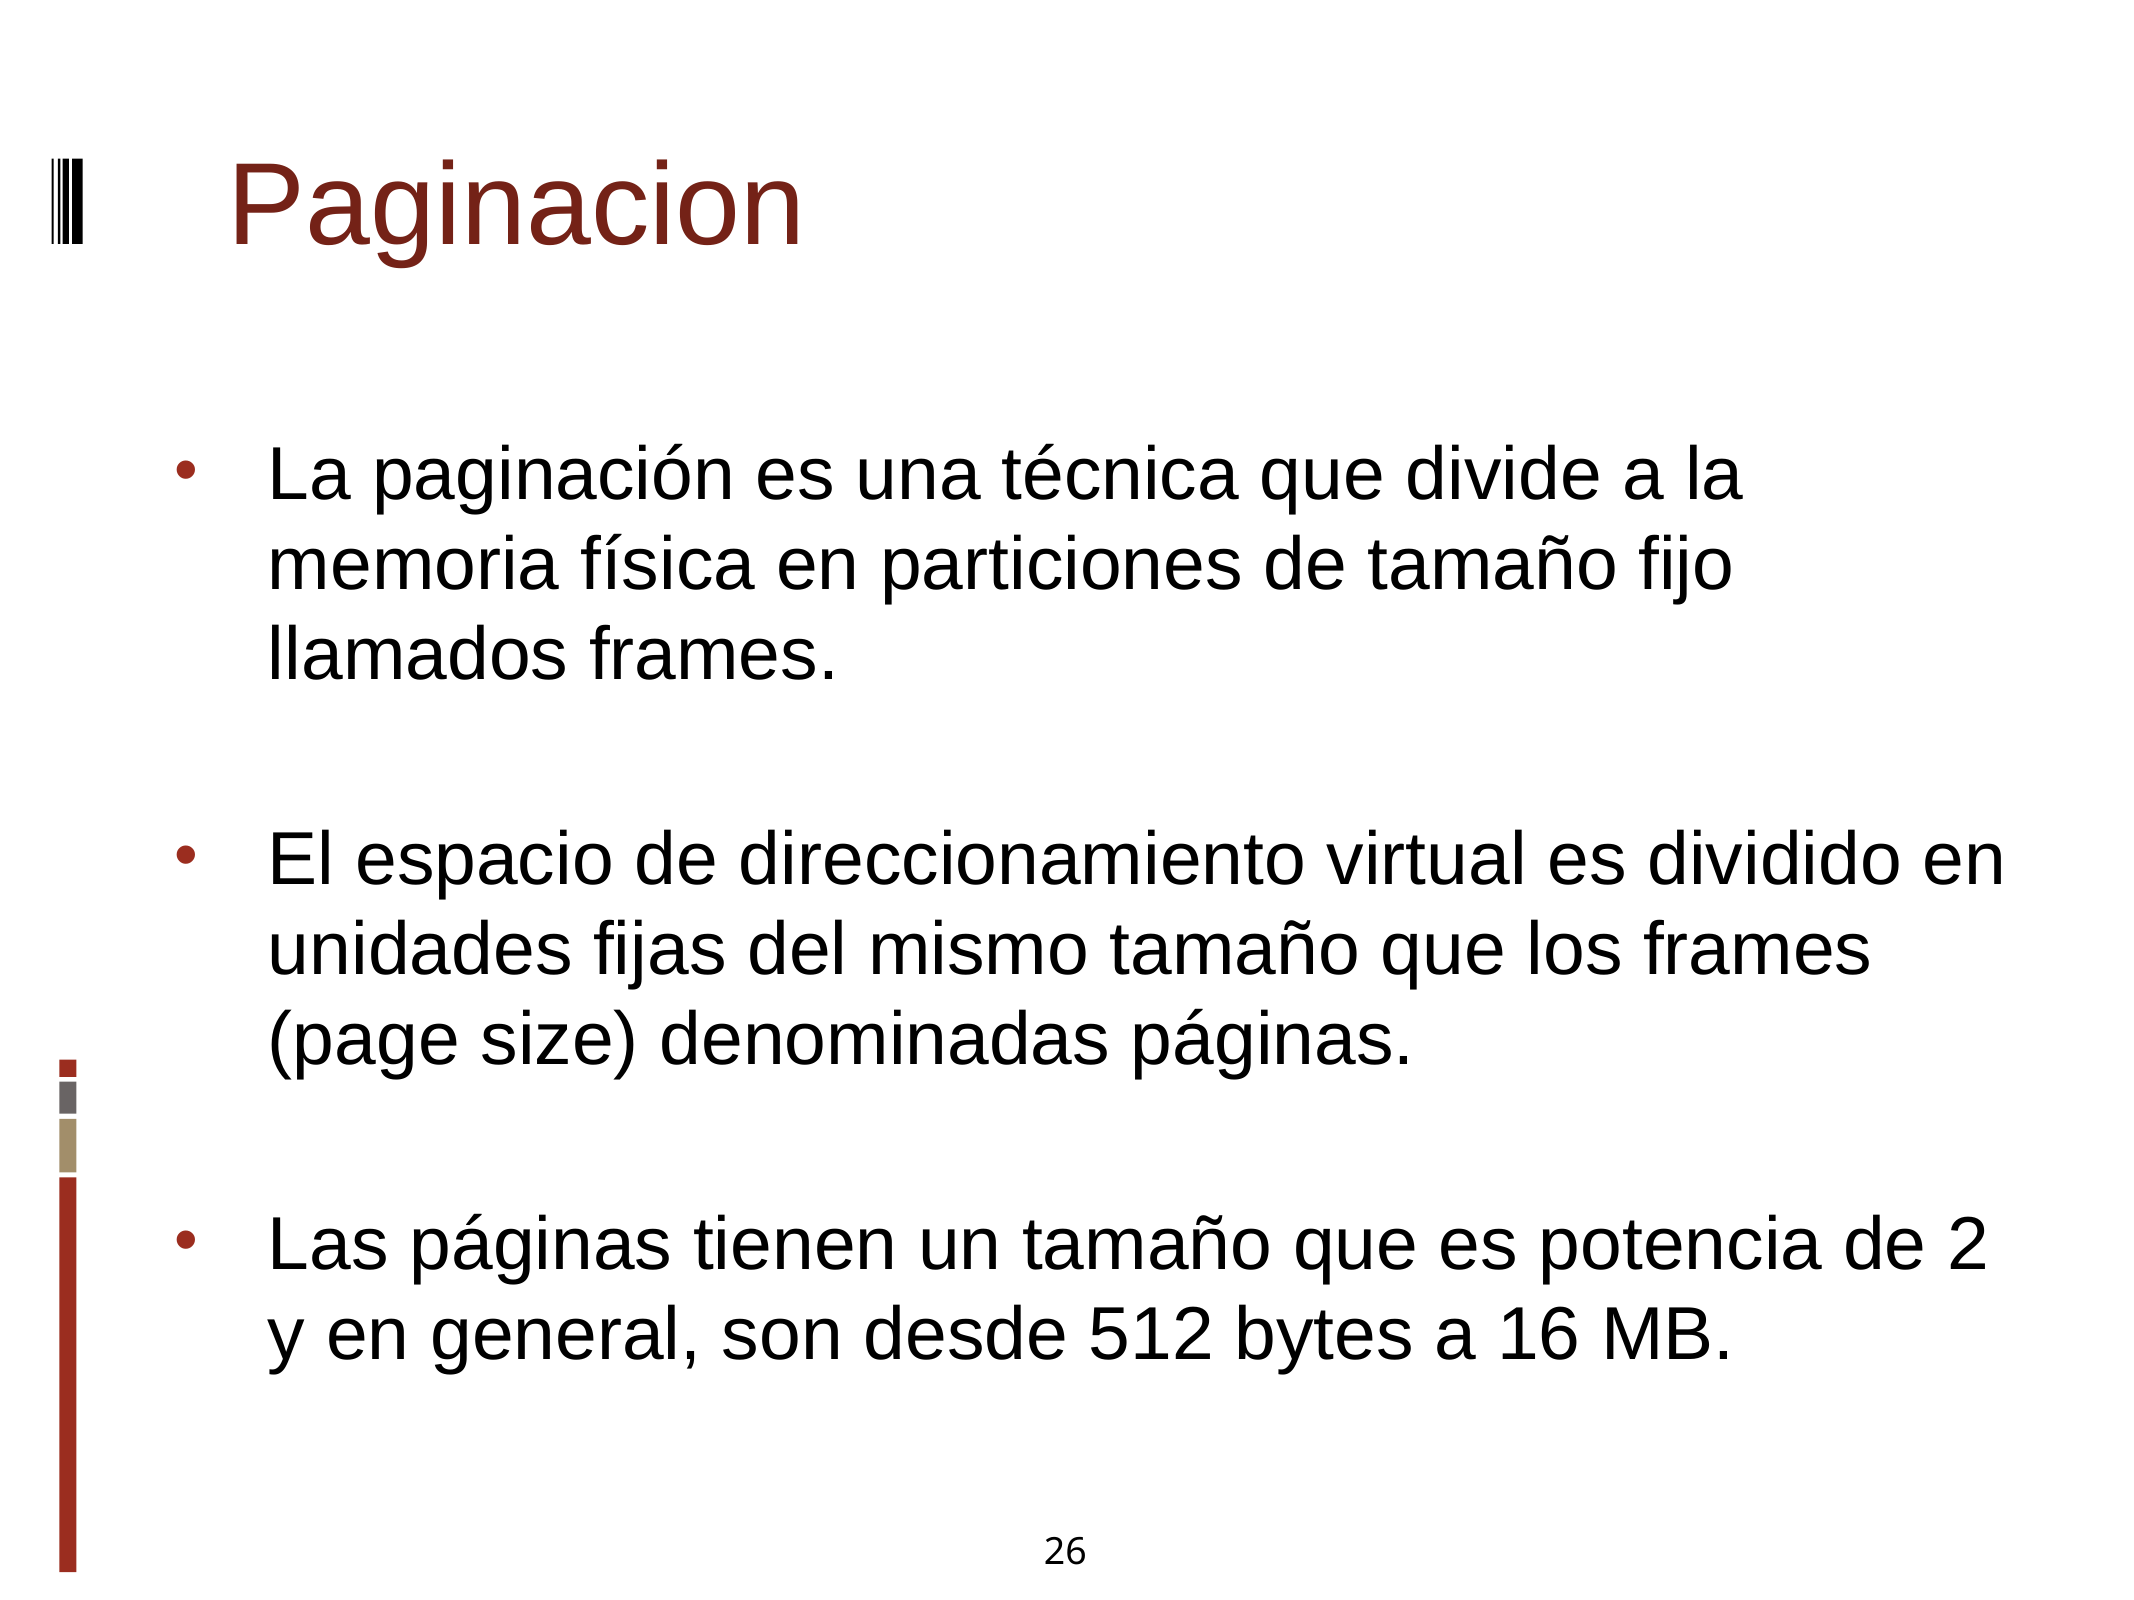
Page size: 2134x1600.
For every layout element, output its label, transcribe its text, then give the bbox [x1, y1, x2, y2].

text_box [72, 158, 83, 244]
text_box 26 [1035, 1518, 1096, 1578]
text_box [59, 1118, 77, 1173]
text_box [59, 1081, 77, 1114]
text_box [59, 1177, 77, 1573]
text_box [59, 1059, 77, 1077]
text_box [57, 158, 61, 244]
text_box [0, 0, 86, 1599]
text_box La paginación es una técnica que divide a la memoria física en particiones de tamaño fijo llamados frames. El espacio de direccionamiento virtual es dividido en unidades fijas del mismo tamaño que los frames (page size) denominadas páginas. Las páginas tienen un tamaño que es potencia de 2 y en general, son desde 512 bytes a 16 MB. [85, 415, 2027, 1383]
title Paginacion [213, 119, 2027, 333]
text_box [62, 158, 69, 244]
